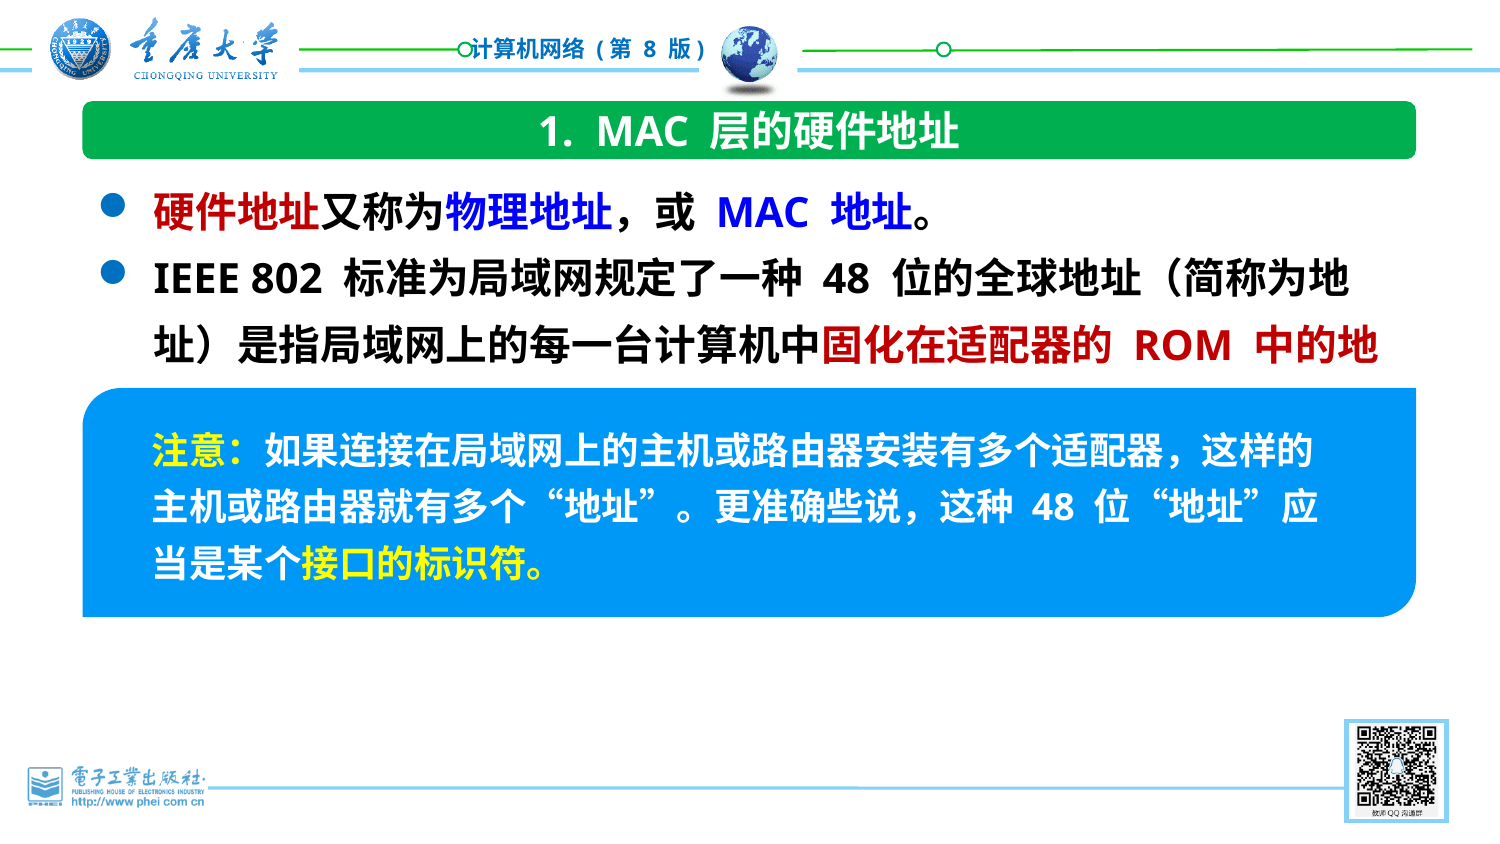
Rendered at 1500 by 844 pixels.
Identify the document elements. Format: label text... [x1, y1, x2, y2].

text_box [976, 101, 1417, 160]
text_box 1. MAC 层的硬件地址 [522, 97, 976, 163]
text_box 硬件地址又称为物理地址，或 MAC 地址。 IEEE 802 标准为局域网规定了一种 48 位的全球地址（简称为地址）是指局域网上的每一台计算机中固化在适配器的 ROM 中的地址。 [82, 161, 1435, 443]
picture [1355, 724, 1438, 817]
text_box [82, 101, 522, 160]
picture [32, 0, 299, 91]
picture [719, 24, 779, 97]
picture [23, 764, 208, 809]
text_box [82, 387, 1417, 618]
